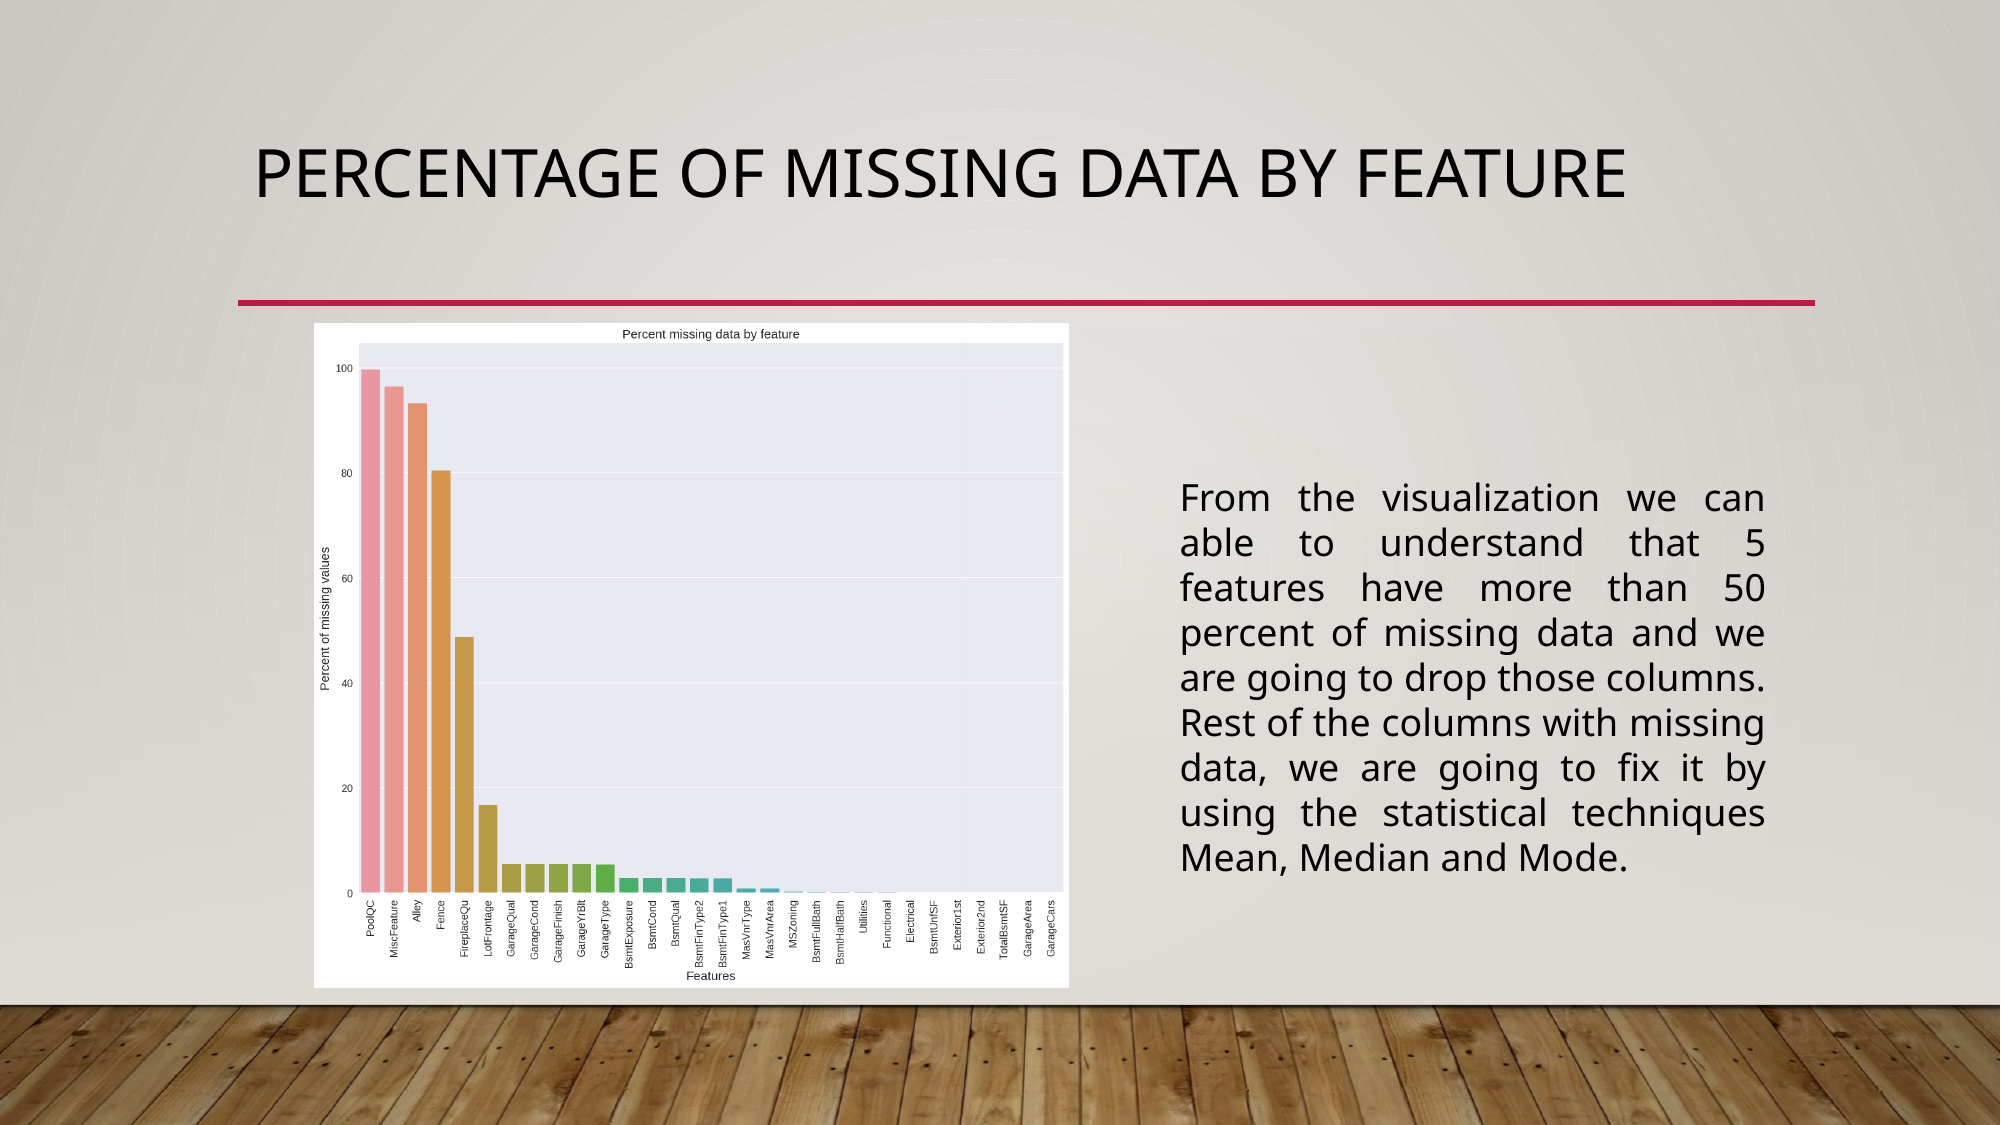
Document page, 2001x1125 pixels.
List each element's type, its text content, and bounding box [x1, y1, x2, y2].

title Percentage of missing data by feature [238, 131, 1814, 305]
text_box From the visualization we can able to understand that 5 features have more than 50 percent of missing data and we are going to drop those columns. Rest of the columns with missing data, we are going to fix it by using the statistical techniques Mean, Median and Mode. [1164, 466, 1782, 886]
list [313, 323, 1069, 988]
picture [0, 1005, 2000, 1125]
